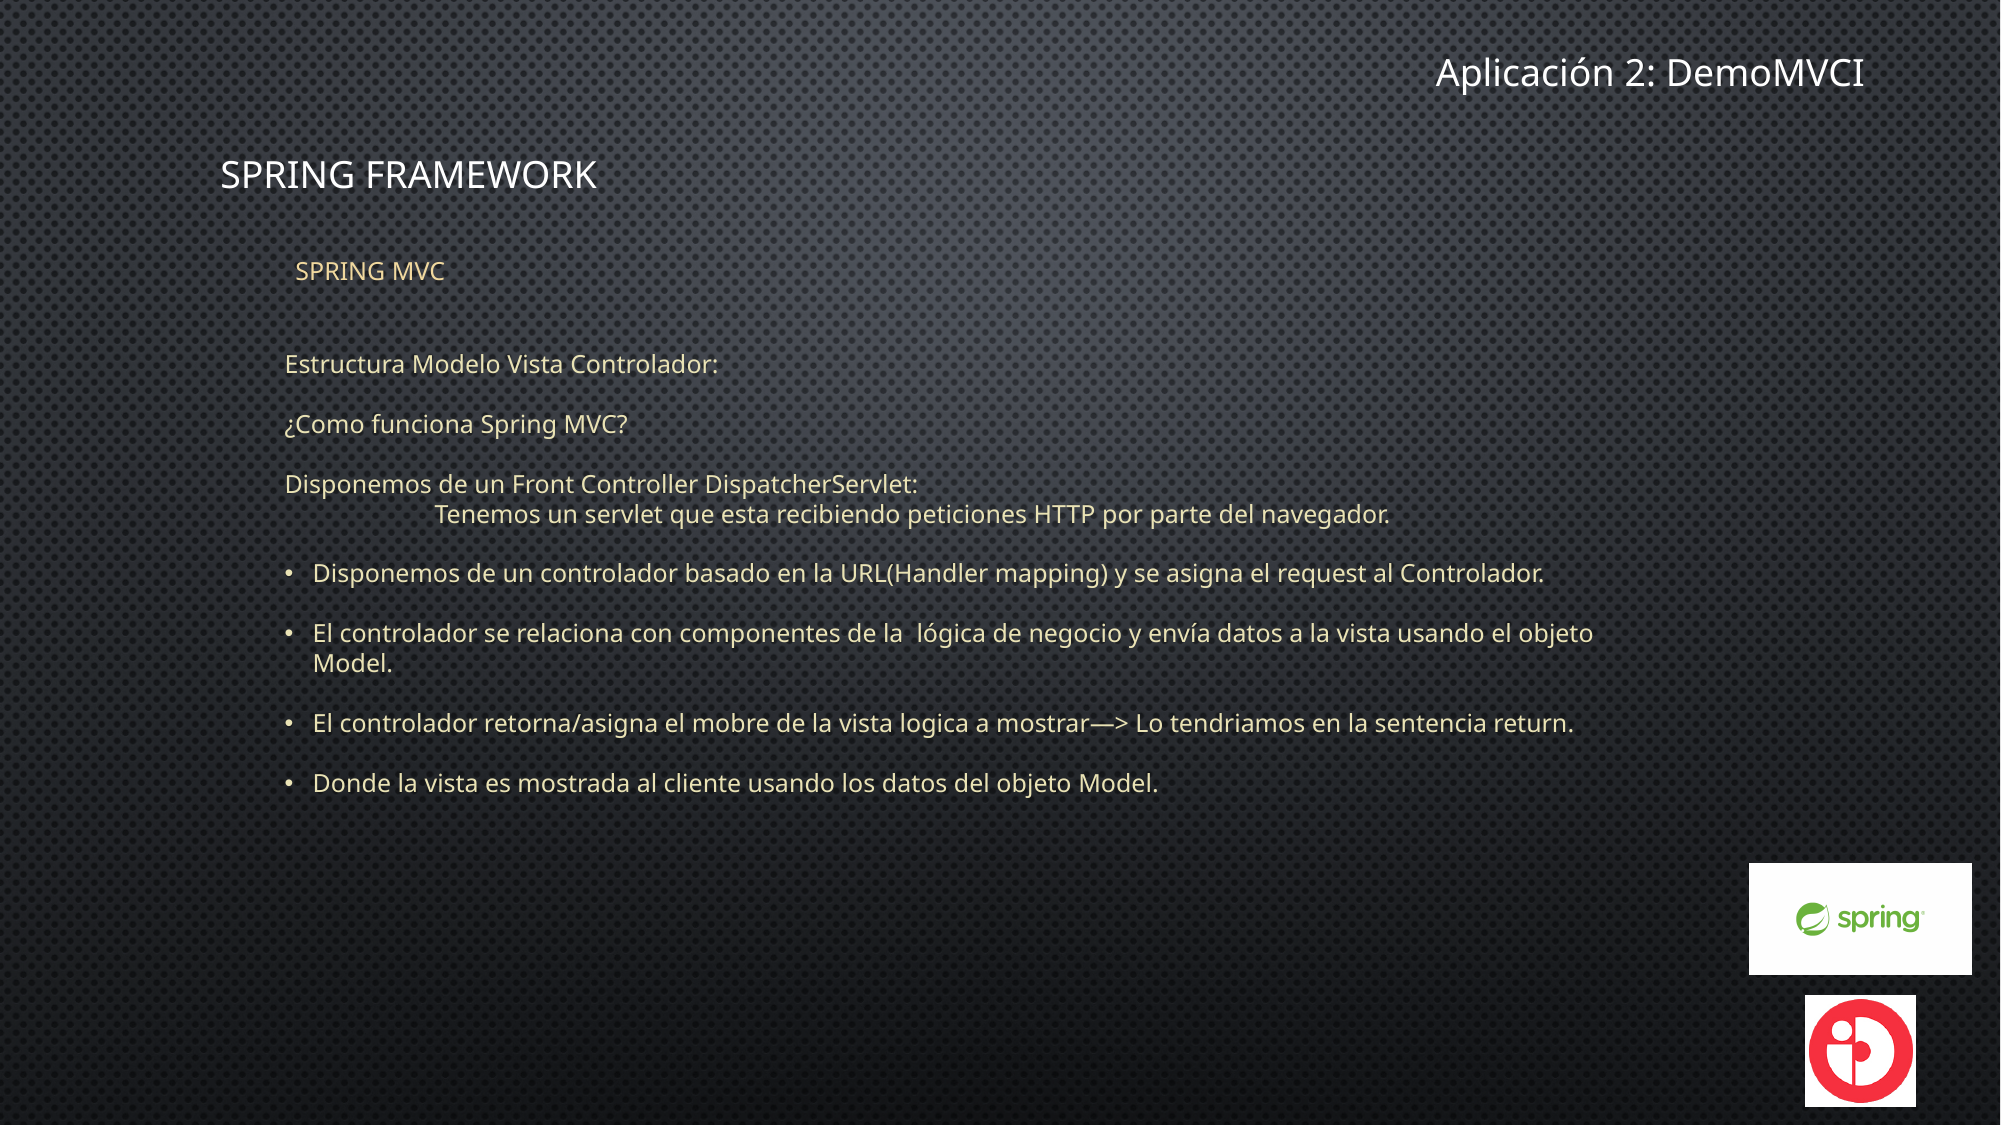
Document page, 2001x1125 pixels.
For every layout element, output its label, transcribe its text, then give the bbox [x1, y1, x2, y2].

picture [1804, 995, 1917, 1107]
picture [1749, 863, 1972, 975]
text_box SPRING FRAMEWORK SPRING MVC [205, 143, 1696, 473]
text_box Aplicación 2: DemoMVCI [1345, 41, 2000, 102]
text_box Estructura Modelo Vista Controlador: ¿Como funciona Spring MVC? Disponemos de un Front Controller DispatcherServlet: Tenemos un servlet que esta recibiendo peticiones HTTP por parte del navegador. Disponemos de un controlador basado en la URL(Handler mapping) y se asigna el request al Controlador. El controlador se relaciona con componentes de la lógica de negocio y envía datos a la vista usando el objeto Model. El controlador retorna/asigna el mobre de la vista logica a mostrar—> Lo tendriamos en la sentencia return. Donde la vista es mostrada al cliente usando los datos del objeto Model. [194, 311, 1685, 1125]
